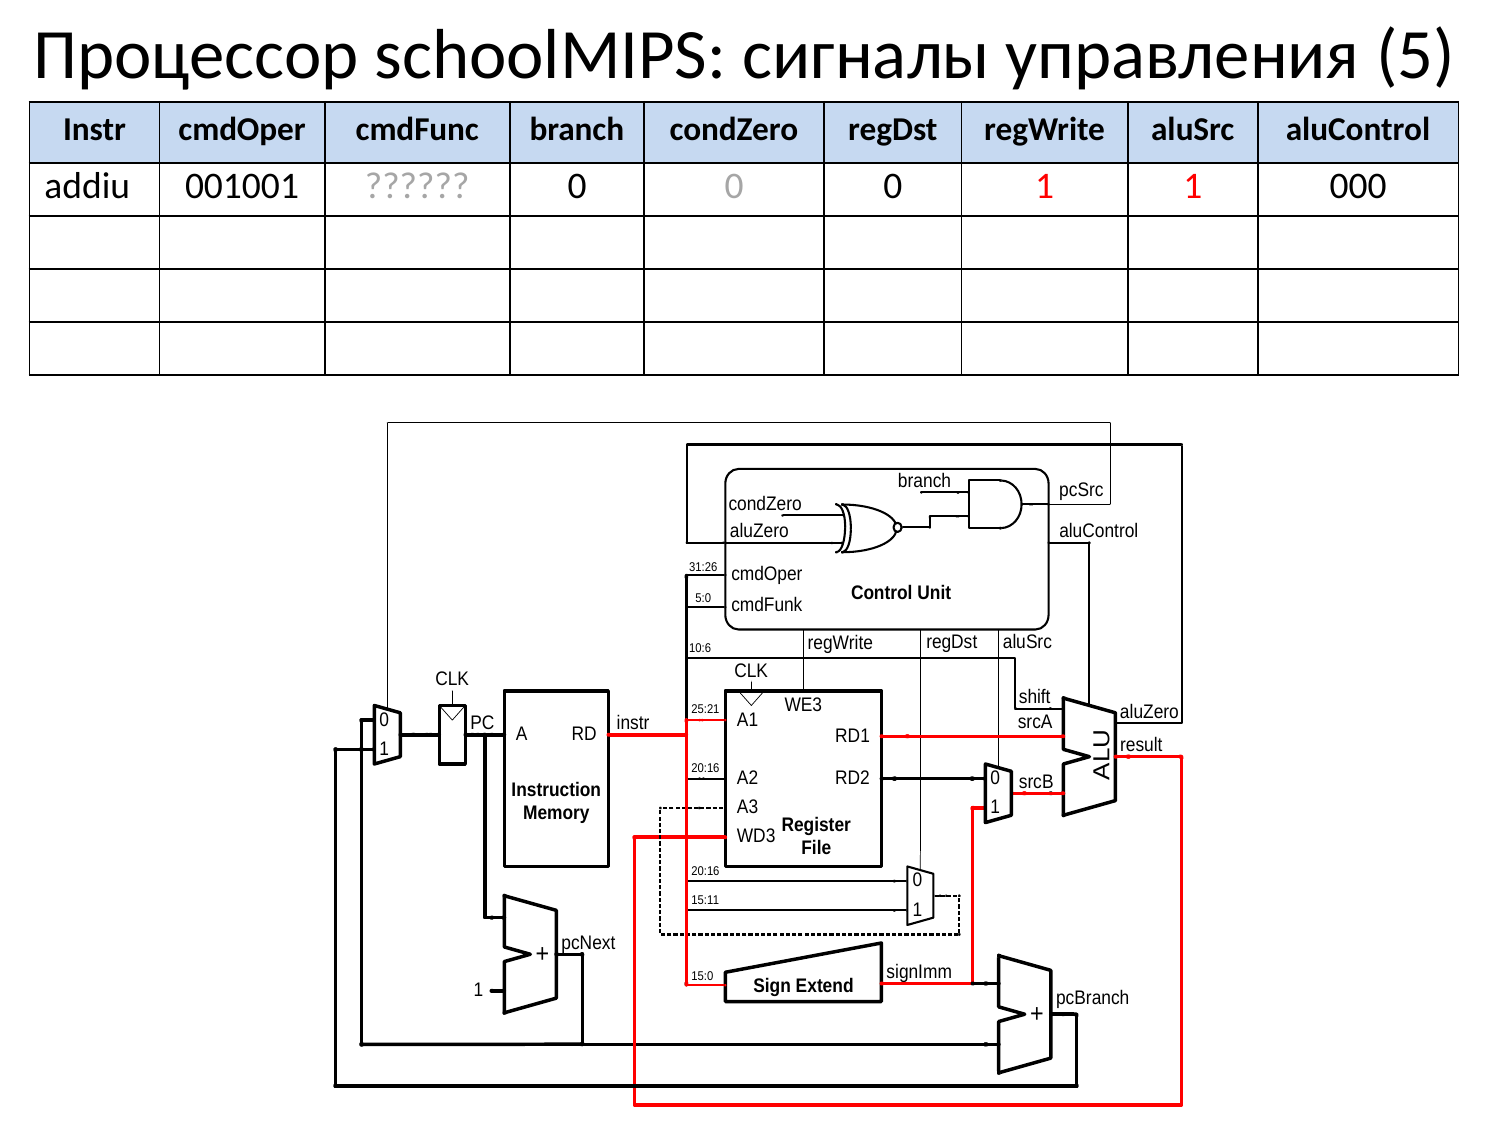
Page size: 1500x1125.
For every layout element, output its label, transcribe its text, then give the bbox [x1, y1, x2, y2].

table_header aluControl [1259, 103, 1458, 162]
table_cell [645, 323, 823, 374]
table_cell 000 [1259, 164, 1458, 215]
table_header aluSrc [1129, 103, 1257, 162]
table_cell [326, 323, 509, 374]
table_cell [962, 270, 1127, 321]
table_cell [645, 270, 823, 321]
table_header condZero [645, 103, 823, 162]
table_cell addiu [30, 164, 159, 215]
title Процессор schoolMIPS: сигналы управления (5) [17, 9, 1471, 90]
table_cell 0 [511, 164, 643, 215]
table_header cmdOper [160, 103, 324, 162]
table_cell 0 [825, 164, 961, 215]
table_cell [1259, 323, 1458, 374]
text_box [312, 403, 1200, 1125]
table_cell [30, 217, 159, 268]
table_cell [825, 217, 961, 268]
table_header regWrite [962, 103, 1127, 162]
table_cell [160, 217, 324, 268]
table_cell [511, 323, 643, 374]
table_cell [962, 217, 1127, 268]
table_cell [160, 323, 324, 374]
table_header Instr [30, 103, 159, 162]
table_cell [30, 270, 159, 321]
table_cell [160, 270, 324, 321]
table_cell [1129, 217, 1257, 268]
table_cell [326, 217, 509, 268]
table_cell [645, 217, 823, 268]
table_cell [326, 270, 509, 321]
table_cell [1259, 270, 1458, 321]
table_header regDst [825, 103, 961, 162]
table_cell [962, 323, 1127, 374]
table_cell [825, 270, 961, 321]
table_cell 001001 [160, 164, 324, 215]
table_header cmdFunc [326, 103, 509, 162]
table_cell [1129, 323, 1257, 374]
table_cell [511, 217, 643, 268]
table_cell 0 [645, 164, 823, 215]
table_cell [30, 323, 159, 374]
table_cell [1129, 270, 1257, 321]
table_cell [1259, 217, 1458, 268]
table_cell [825, 323, 961, 374]
table_cell [511, 270, 643, 321]
table_cell 1 [1129, 164, 1257, 215]
table_header branch [511, 103, 643, 162]
table_cell ?????? [326, 164, 509, 215]
table_cell 1 [962, 164, 1127, 215]
